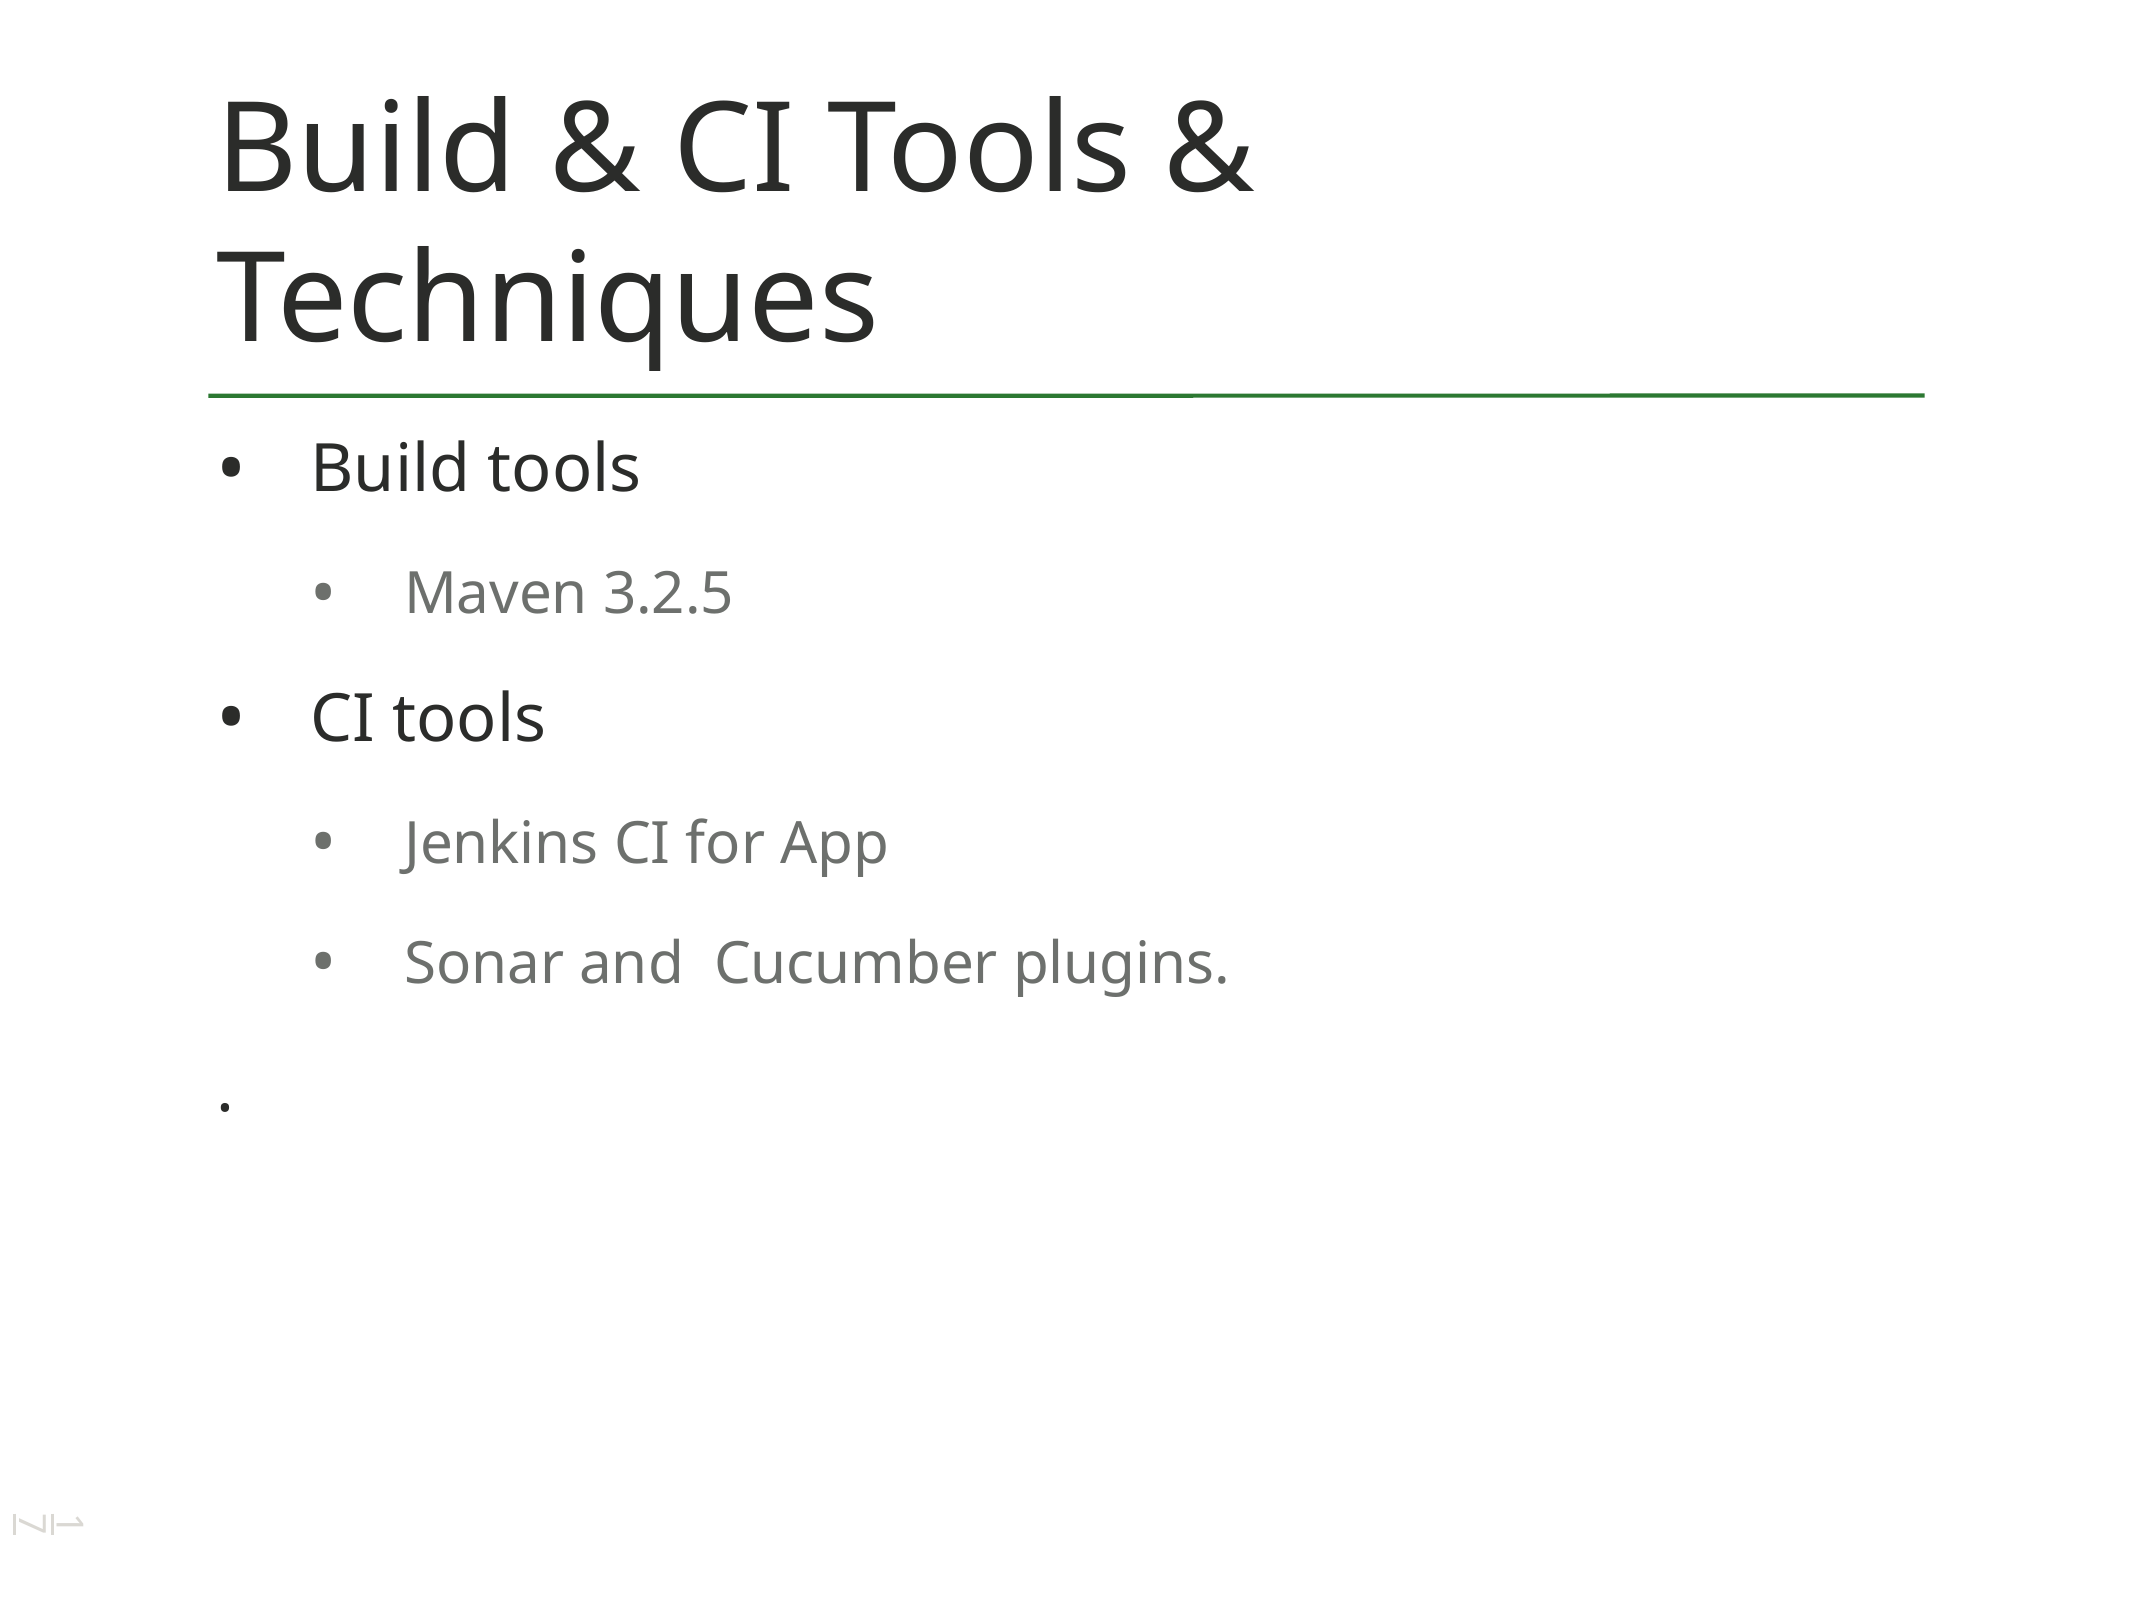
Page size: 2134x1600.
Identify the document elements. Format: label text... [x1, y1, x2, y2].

title Build & CI Tools & Techniques [208, 41, 1925, 375]
slide_number 17 [43, 1498, 102, 1560]
list Build tools Maven 3.2.5 CI tools Jenkins CI for App Sonar and Cucumber plugins. . [208, 416, 1925, 1559]
